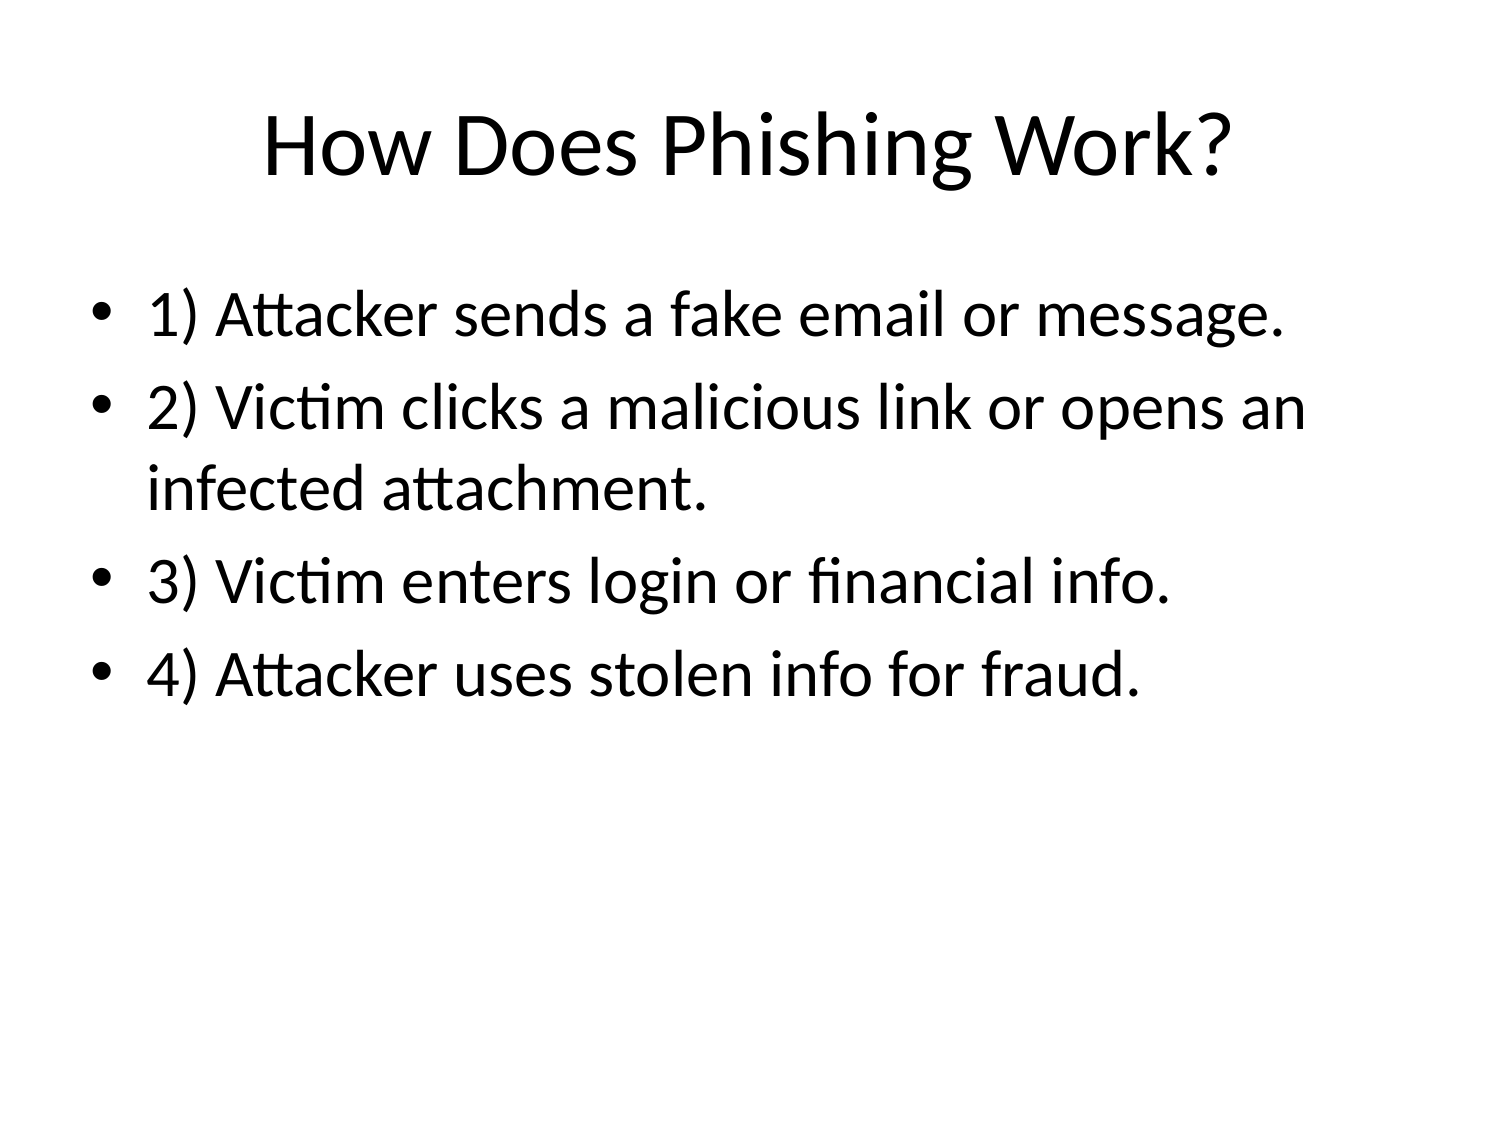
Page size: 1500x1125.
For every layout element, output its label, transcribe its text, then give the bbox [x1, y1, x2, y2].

title How Does Phishing Work? [75, 45, 1425, 233]
list 1) Attacker sends a fake email or message. 2) Victim clicks a malicious link or opens an infected attachment. 3) Victim enters login or financial info. 4) Attacker uses stolen info for fraud. [75, 262, 1425, 1005]
